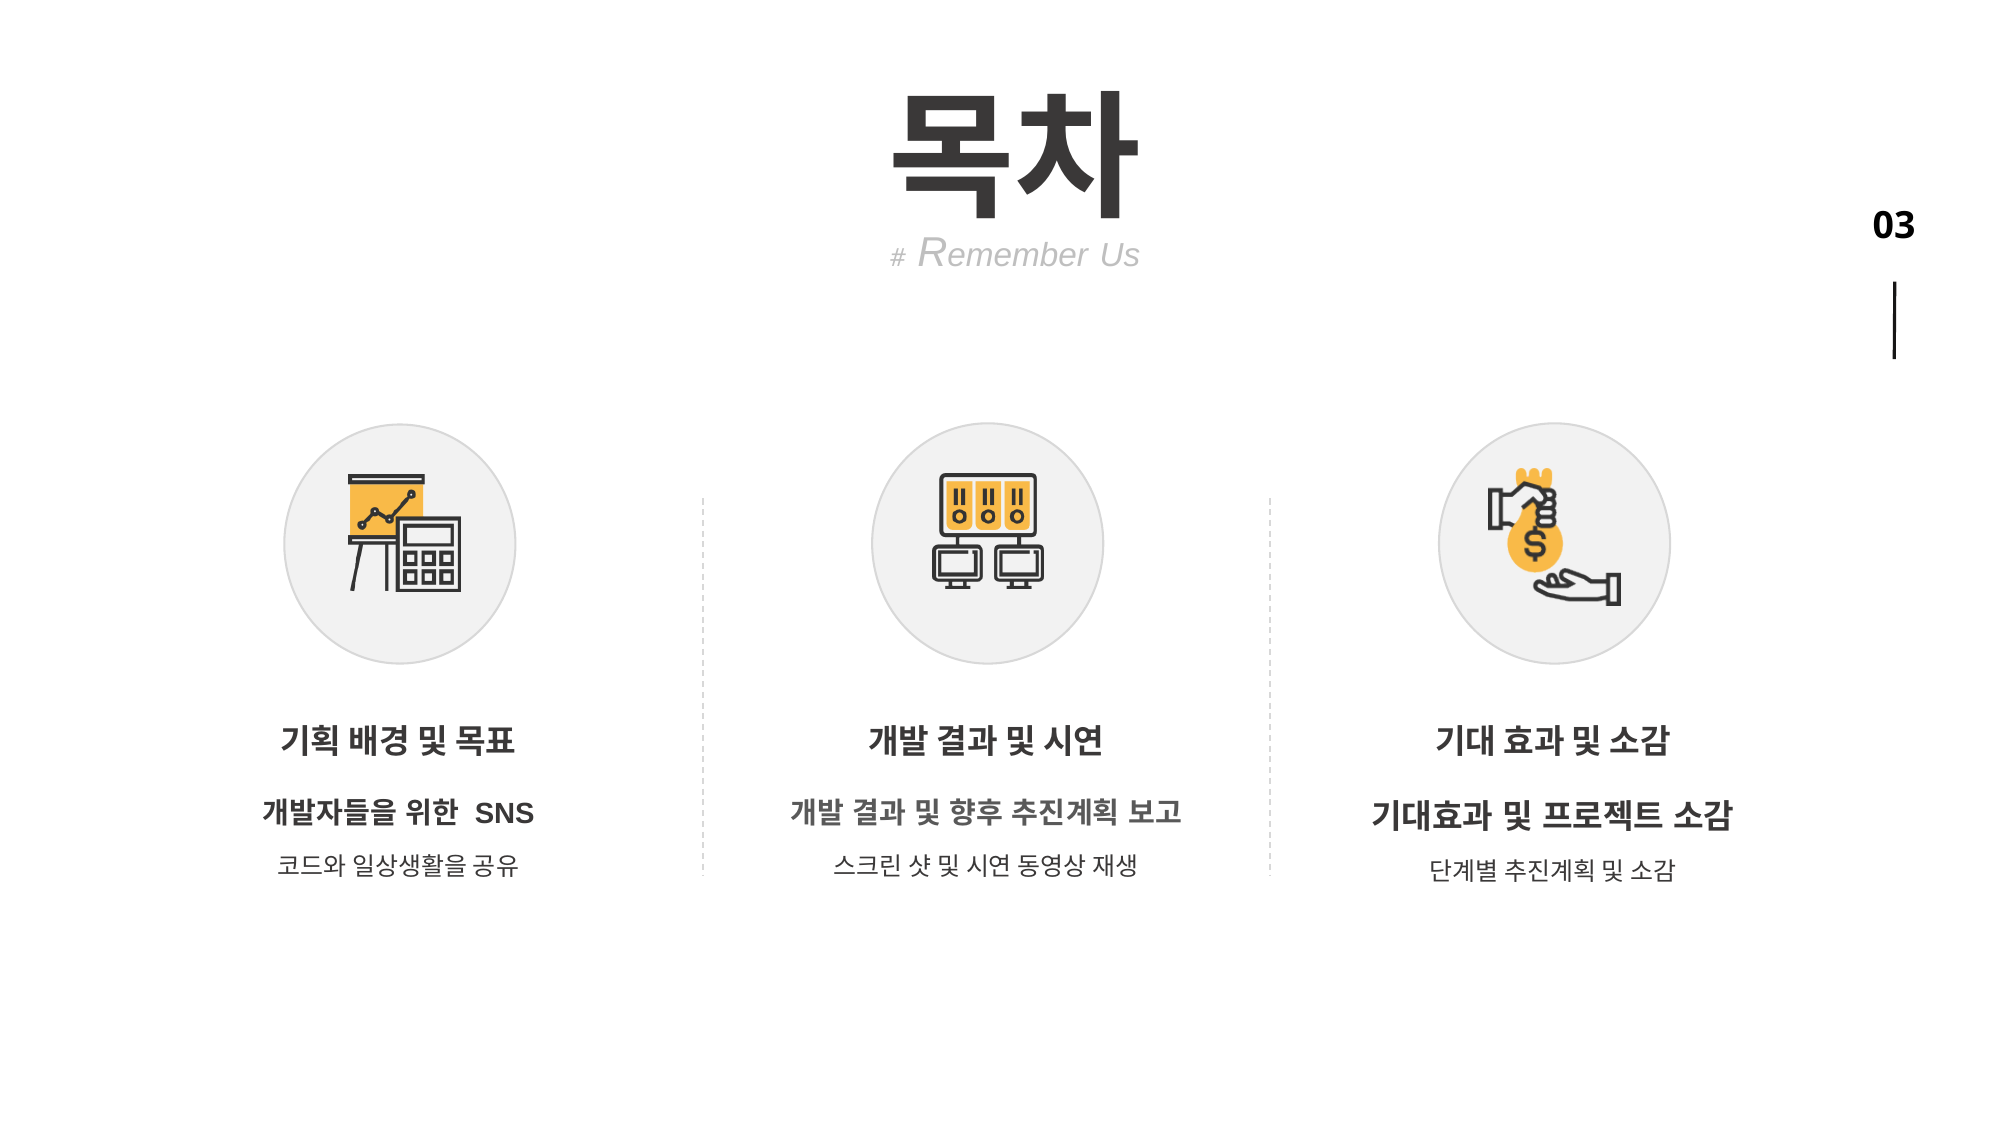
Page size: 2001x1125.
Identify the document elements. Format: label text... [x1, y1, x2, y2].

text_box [1438, 423, 1671, 664]
text_box 개발자들을 위한 SNS 코드와 일상생활을 공유 [152, 787, 645, 875]
text_box 기획 배경 및 목표 [152, 708, 645, 770]
text_box 기대 효과 및 소감 [1307, 708, 1799, 770]
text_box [871, 423, 1104, 664]
text_box 개발 결과 및 시연 [740, 708, 1232, 770]
text_box 개발 결과 및 향후 추진계획 보고 스크린 샷 및 시연 동영상 재생 [740, 787, 1232, 875]
text_box 기대효과 및 프로젝트 소감 단계별 추진계획 및 소감 [1307, 787, 1799, 875]
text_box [284, 424, 516, 664]
text_box # Remember Us [690, 223, 1340, 285]
text_box 목차 [359, 80, 1671, 273]
